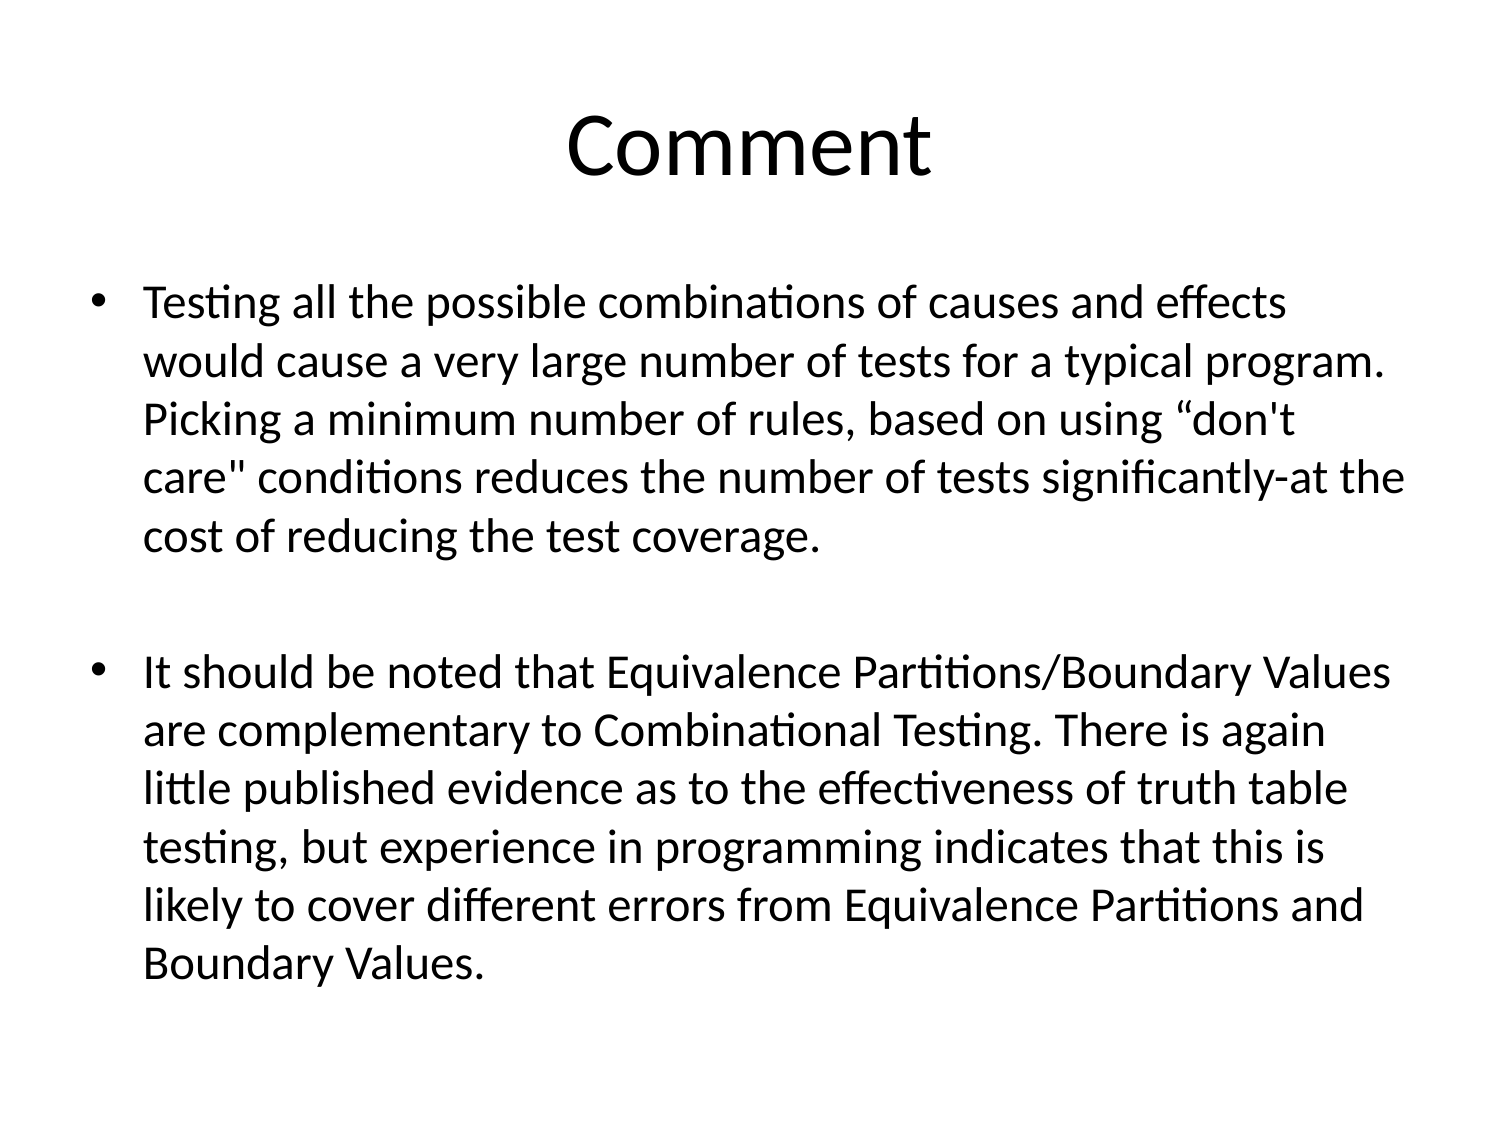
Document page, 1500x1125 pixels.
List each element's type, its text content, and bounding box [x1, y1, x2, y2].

title Comment [75, 45, 1425, 233]
list Testing all the possible combinations of causes and effects would cause a very large number of tests for a typical program. Picking a minimum number of rules, based on using “don't care" conditions reduces the number of tests significantly-at the cost of reducing the test coverage. It should be noted that Equivalence Partitions/Boundary Values are complementary to Combinational Testing. There is again little published evidence as to the effectiveness of truth table testing, but experience in programming indicates that this is likely to cover different errors from Equivalence Partitions and Boundary Values. [75, 262, 1425, 1005]
